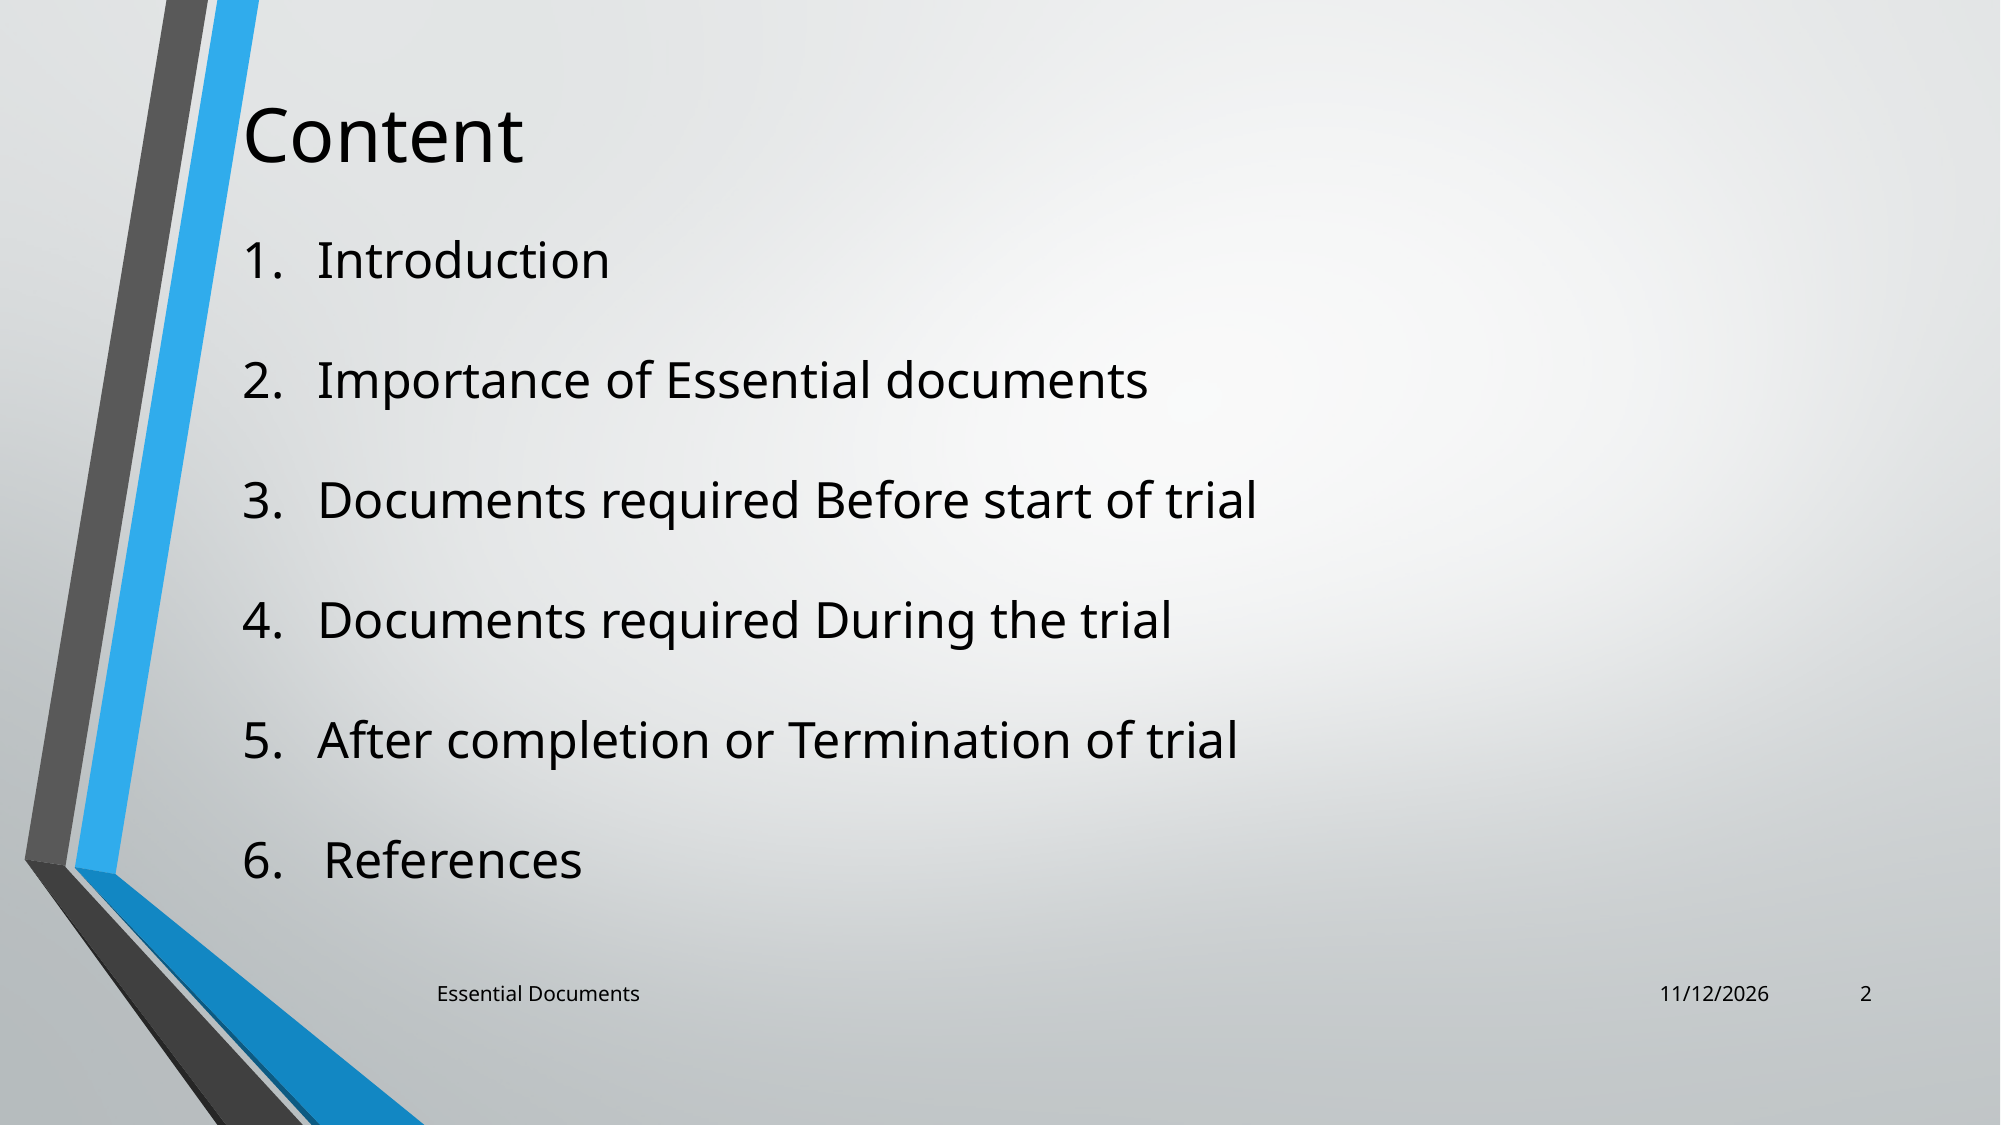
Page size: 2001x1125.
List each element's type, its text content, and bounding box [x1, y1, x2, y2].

slide_number 2 [1796, 965, 1887, 1025]
text_box Content [227, 80, 1415, 186]
text_box Introduction Importance of Essential documents Documents required Before start of trial Documents required During the trial After completion or Termination of trial 6. References [227, 221, 1615, 1125]
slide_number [1596, 965, 1784, 1025]
footer Essential Documents [421, 965, 1584, 1025]
